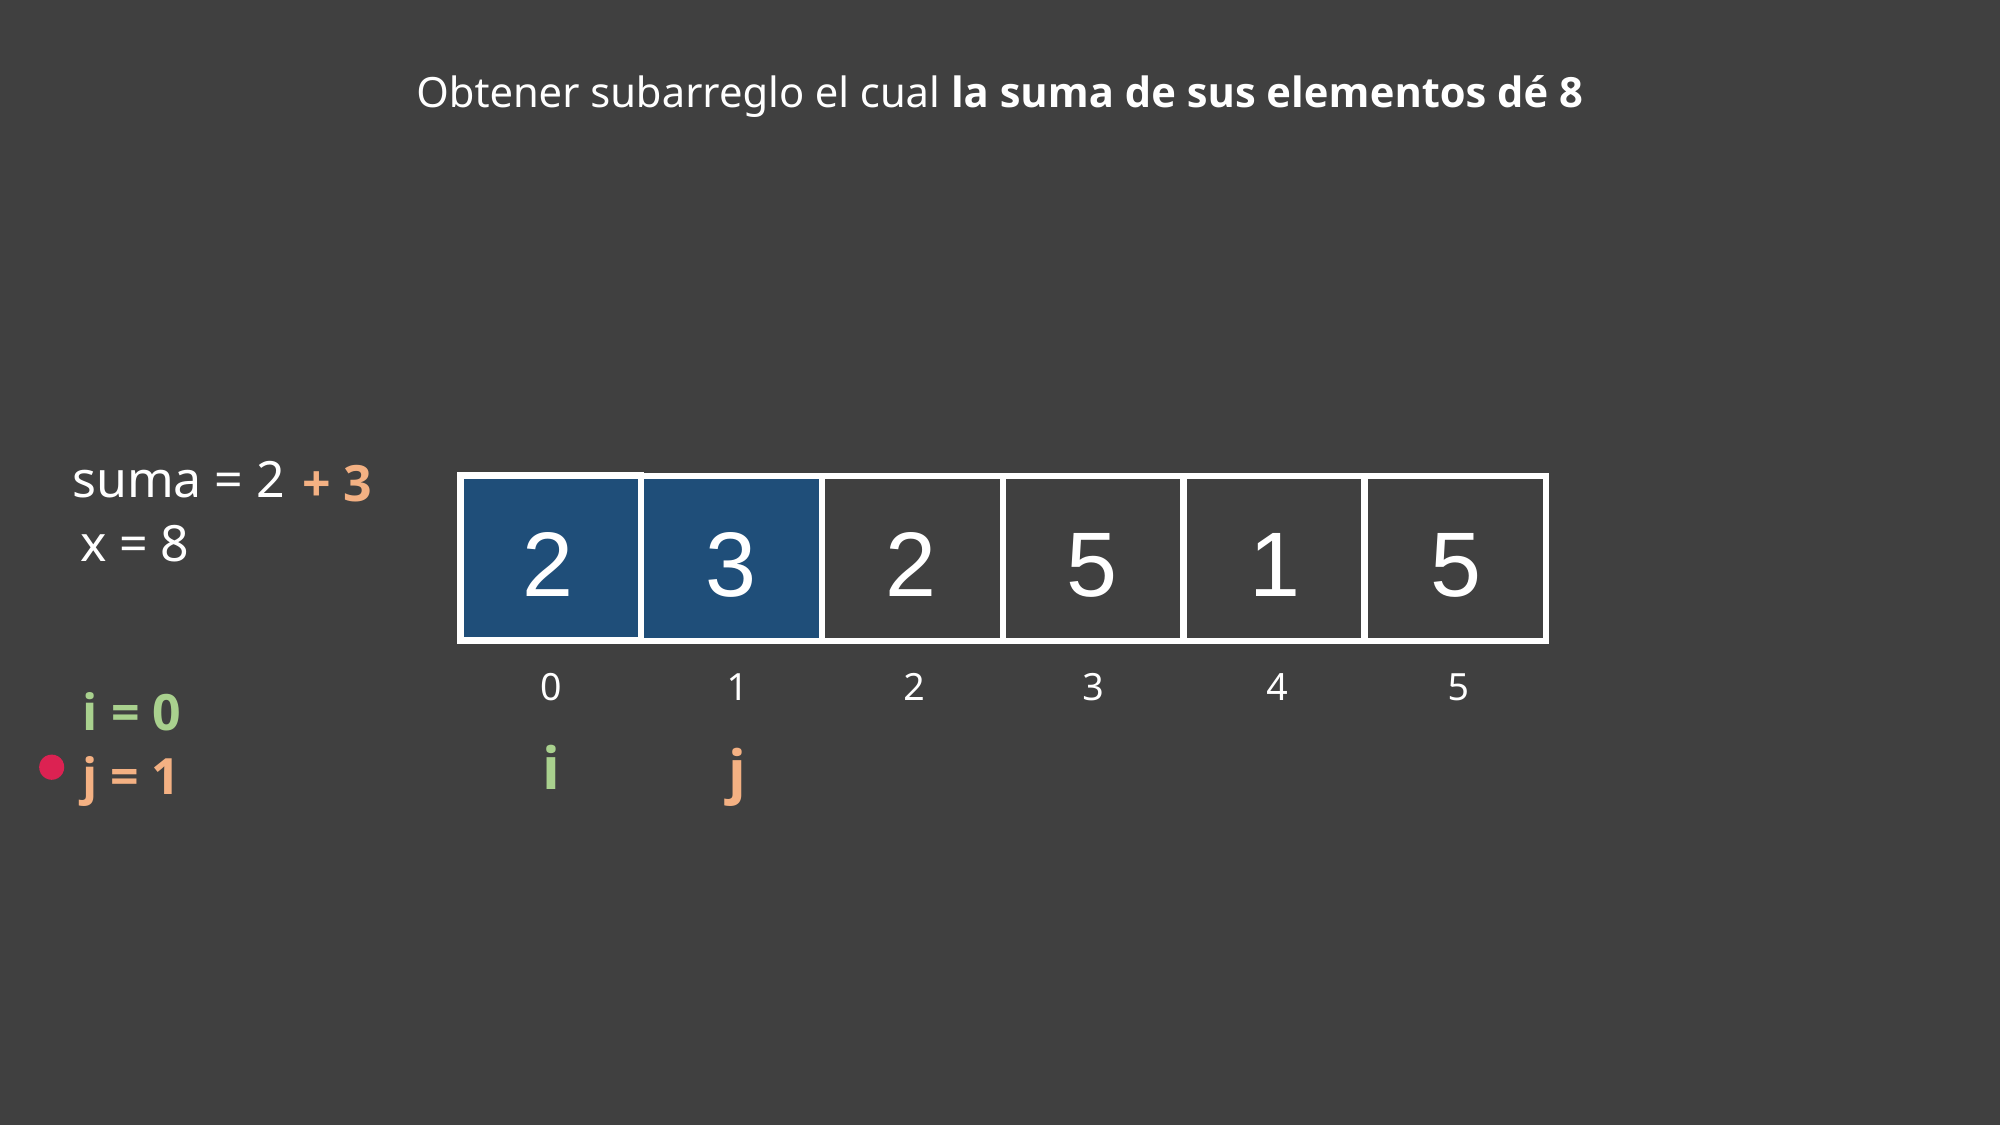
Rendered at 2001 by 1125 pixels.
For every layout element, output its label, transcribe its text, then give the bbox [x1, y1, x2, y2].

text_box 2 [507, 497, 609, 623]
text_box 2 [870, 497, 972, 623]
text_box 4 [1251, 655, 1306, 716]
text_box [821, 475, 1002, 642]
text_box 2 [888, 655, 941, 716]
text_box [459, 475, 640, 642]
text_box 0 [525, 655, 577, 716]
text_box j [713, 726, 761, 812]
text_box [38, 753, 66, 781]
text_box [1184, 475, 1364, 642]
text_box i = 0 [68, 672, 196, 748]
text_box 5 [1432, 655, 1501, 716]
text_box [1002, 475, 1184, 642]
text_box j = 1 [67, 737, 196, 813]
text_box 3 [690, 497, 791, 623]
text_box i [527, 723, 575, 809]
text_box Obtener subarreglo el cual la suma de sus elementos dé 8 [226, 58, 1774, 124]
text_box 3 [1067, 655, 1119, 716]
text_box suma = 2 [57, 440, 300, 516]
text_box 5 [1051, 497, 1153, 623]
text_box [1364, 475, 1547, 642]
text_box 5 [1415, 497, 1505, 623]
text_box x = 8 [65, 504, 205, 580]
text_box + 3 [287, 443, 388, 519]
text_box [640, 475, 821, 642]
text_box 1 [711, 655, 781, 716]
text_box 1 [1234, 497, 1336, 623]
